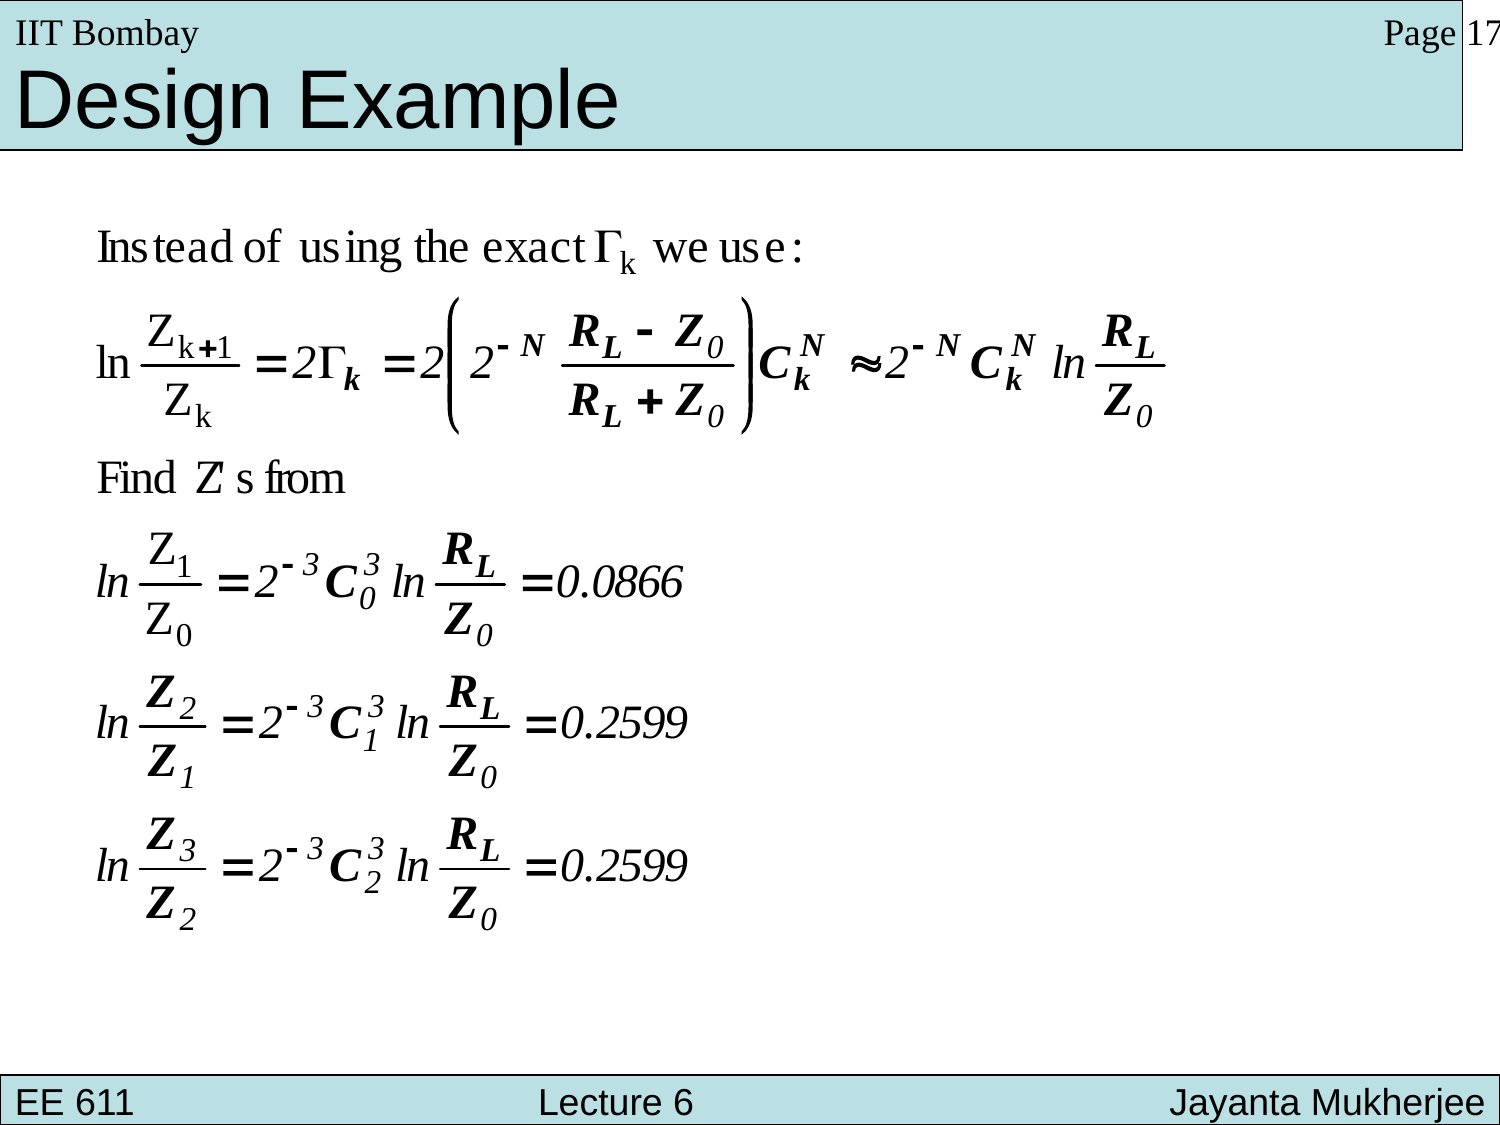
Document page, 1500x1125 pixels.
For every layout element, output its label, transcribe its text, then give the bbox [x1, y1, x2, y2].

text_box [87, 212, 1176, 942]
text_box Design Example [0, 37, 636, 153]
text_box Page 17 [1368, 0, 1500, 61]
text_box IIT Bombay [0, 0, 215, 61]
text_box EE 611 Lecture 6 Jayanta Mukherjee [0, 1074, 1500, 1125]
text_box [215, 0, 1463, 150]
